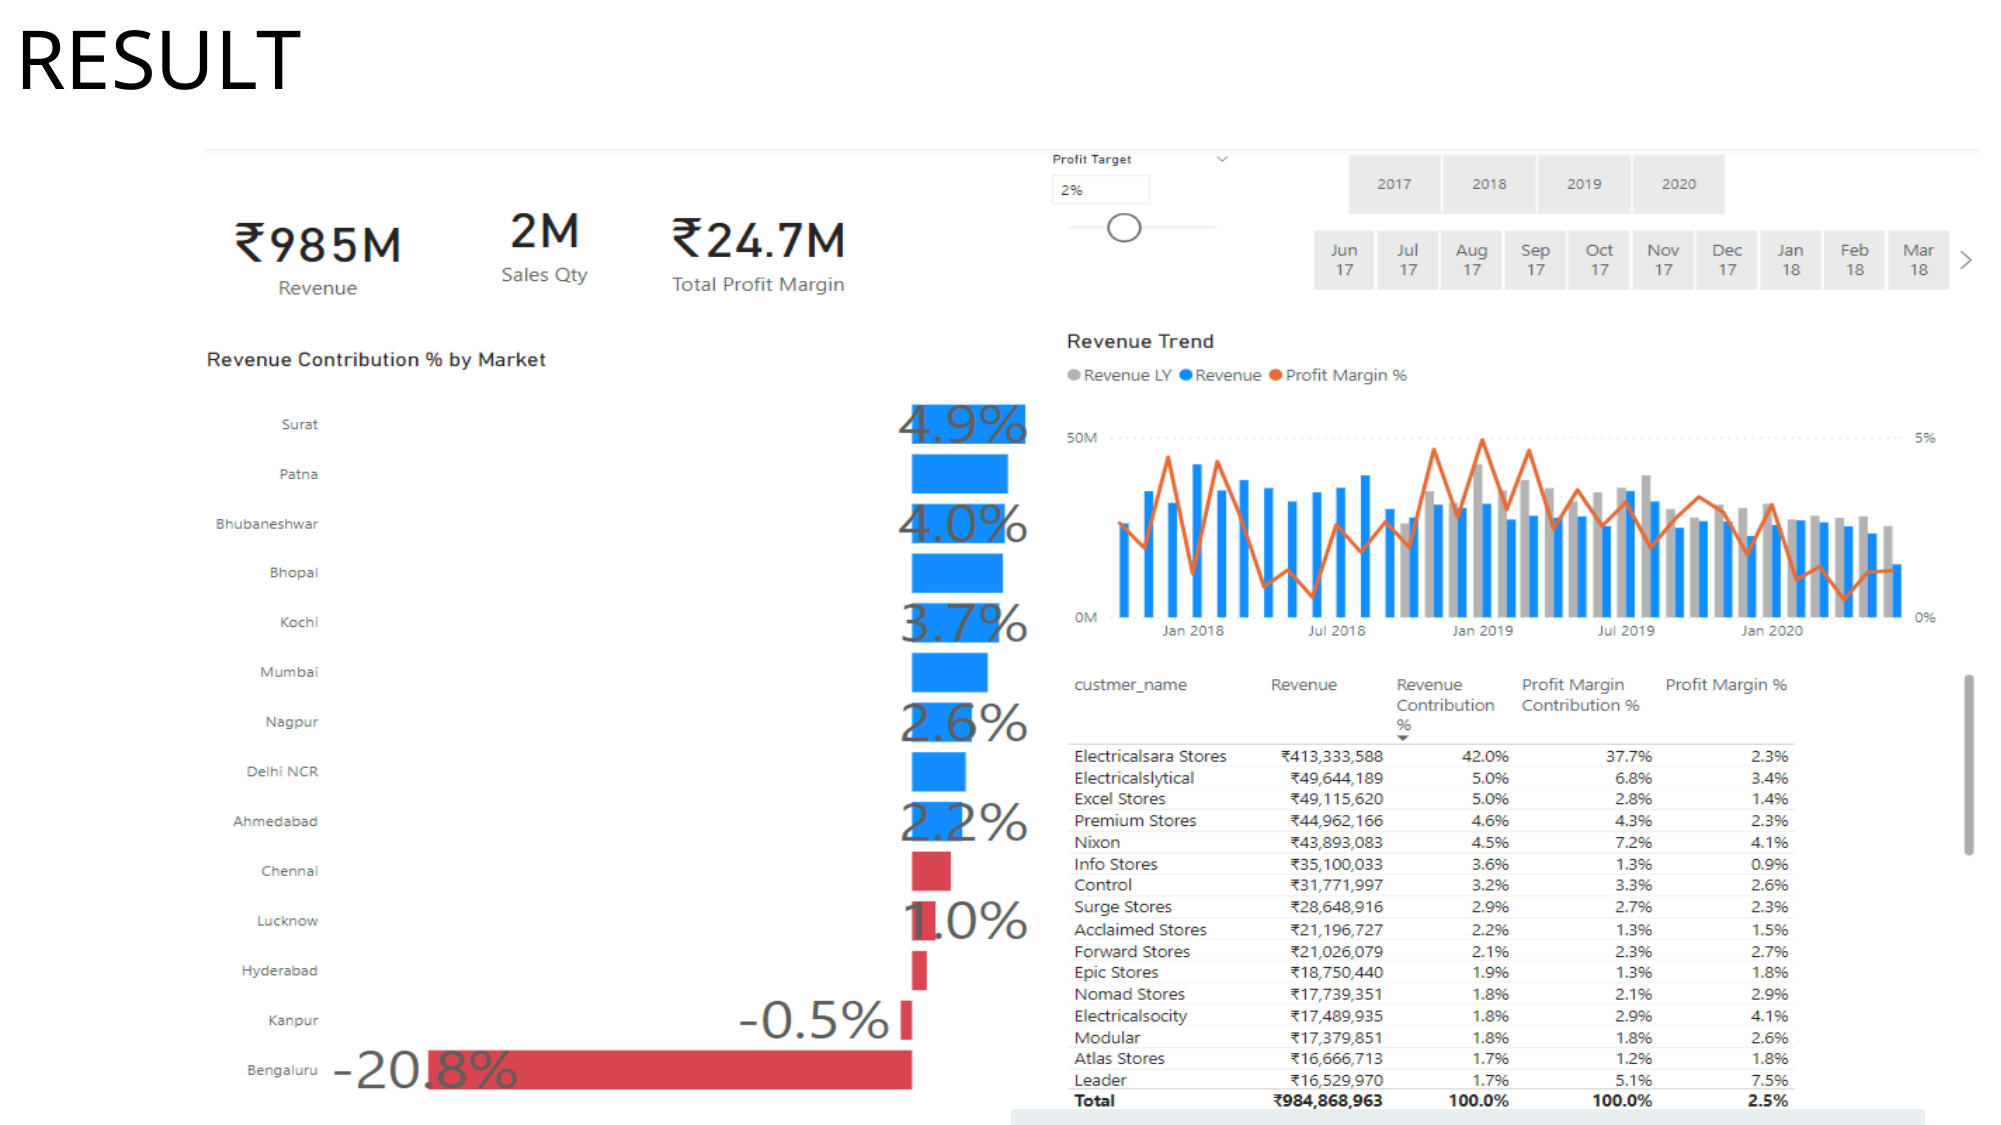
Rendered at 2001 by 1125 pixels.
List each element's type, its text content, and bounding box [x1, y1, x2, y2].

title RESULT [0, 0, 1449, 114]
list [204, 149, 1979, 1109]
